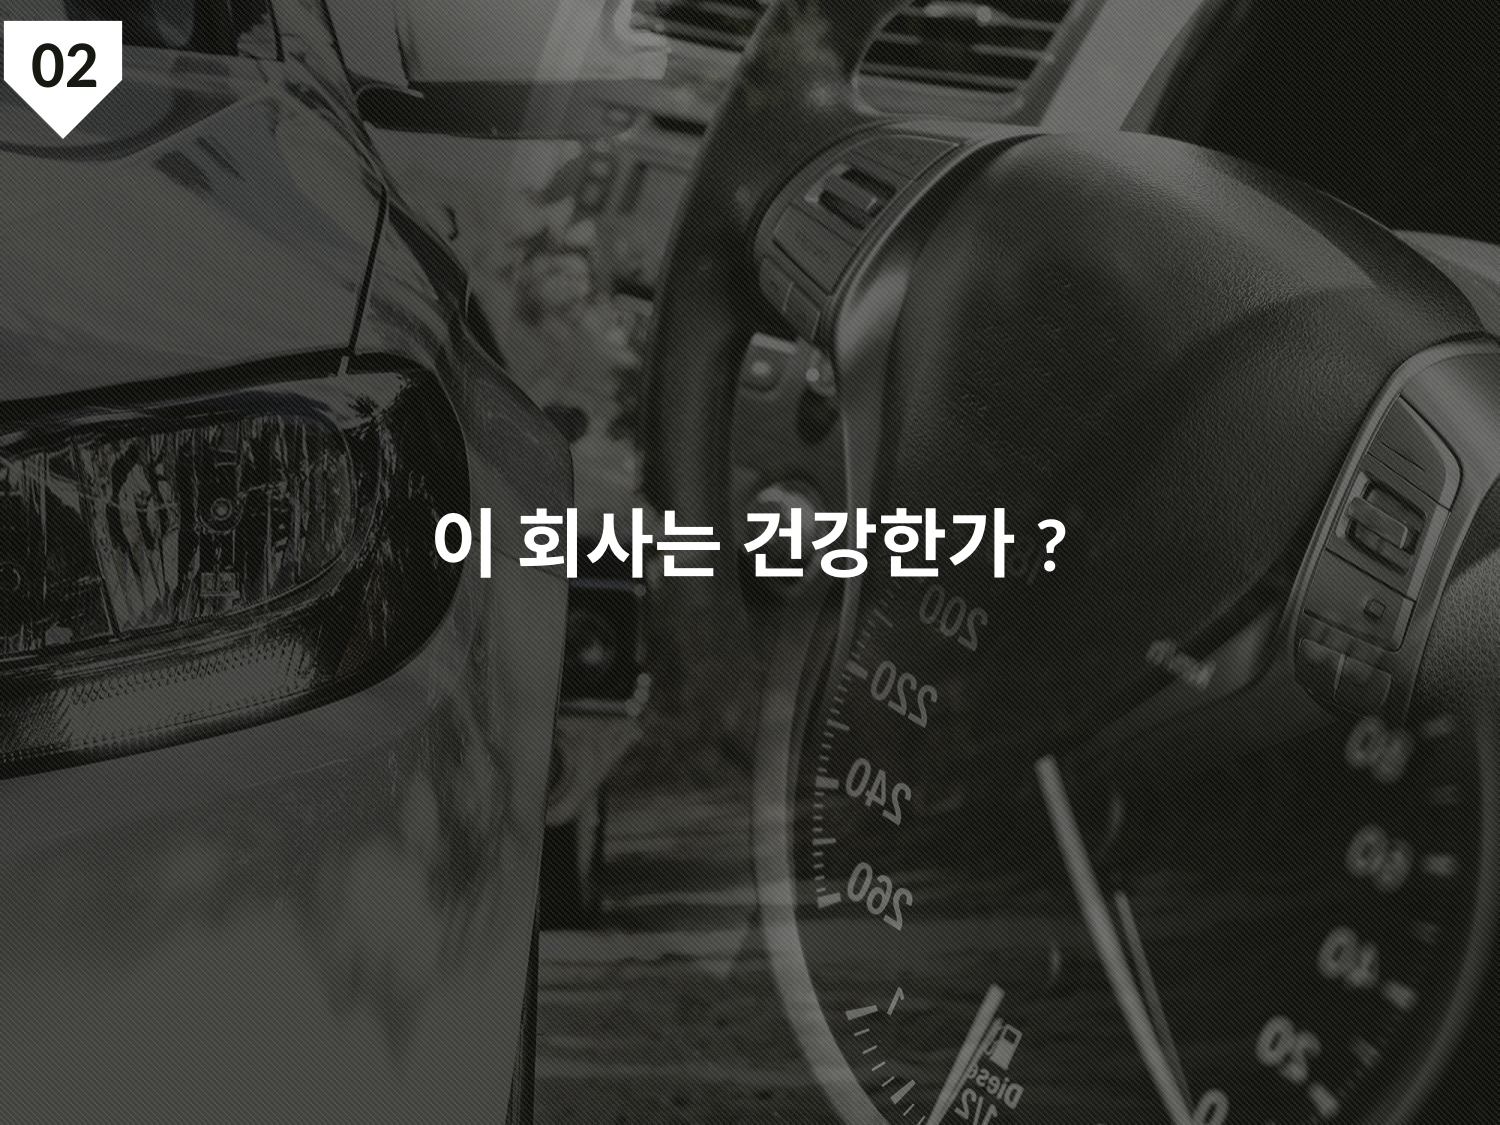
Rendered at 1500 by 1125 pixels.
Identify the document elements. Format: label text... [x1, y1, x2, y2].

text_box 이 회사는 건강한가? [336, 488, 1164, 594]
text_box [3, 13, 123, 140]
picture [0, 0, 1500, 1125]
